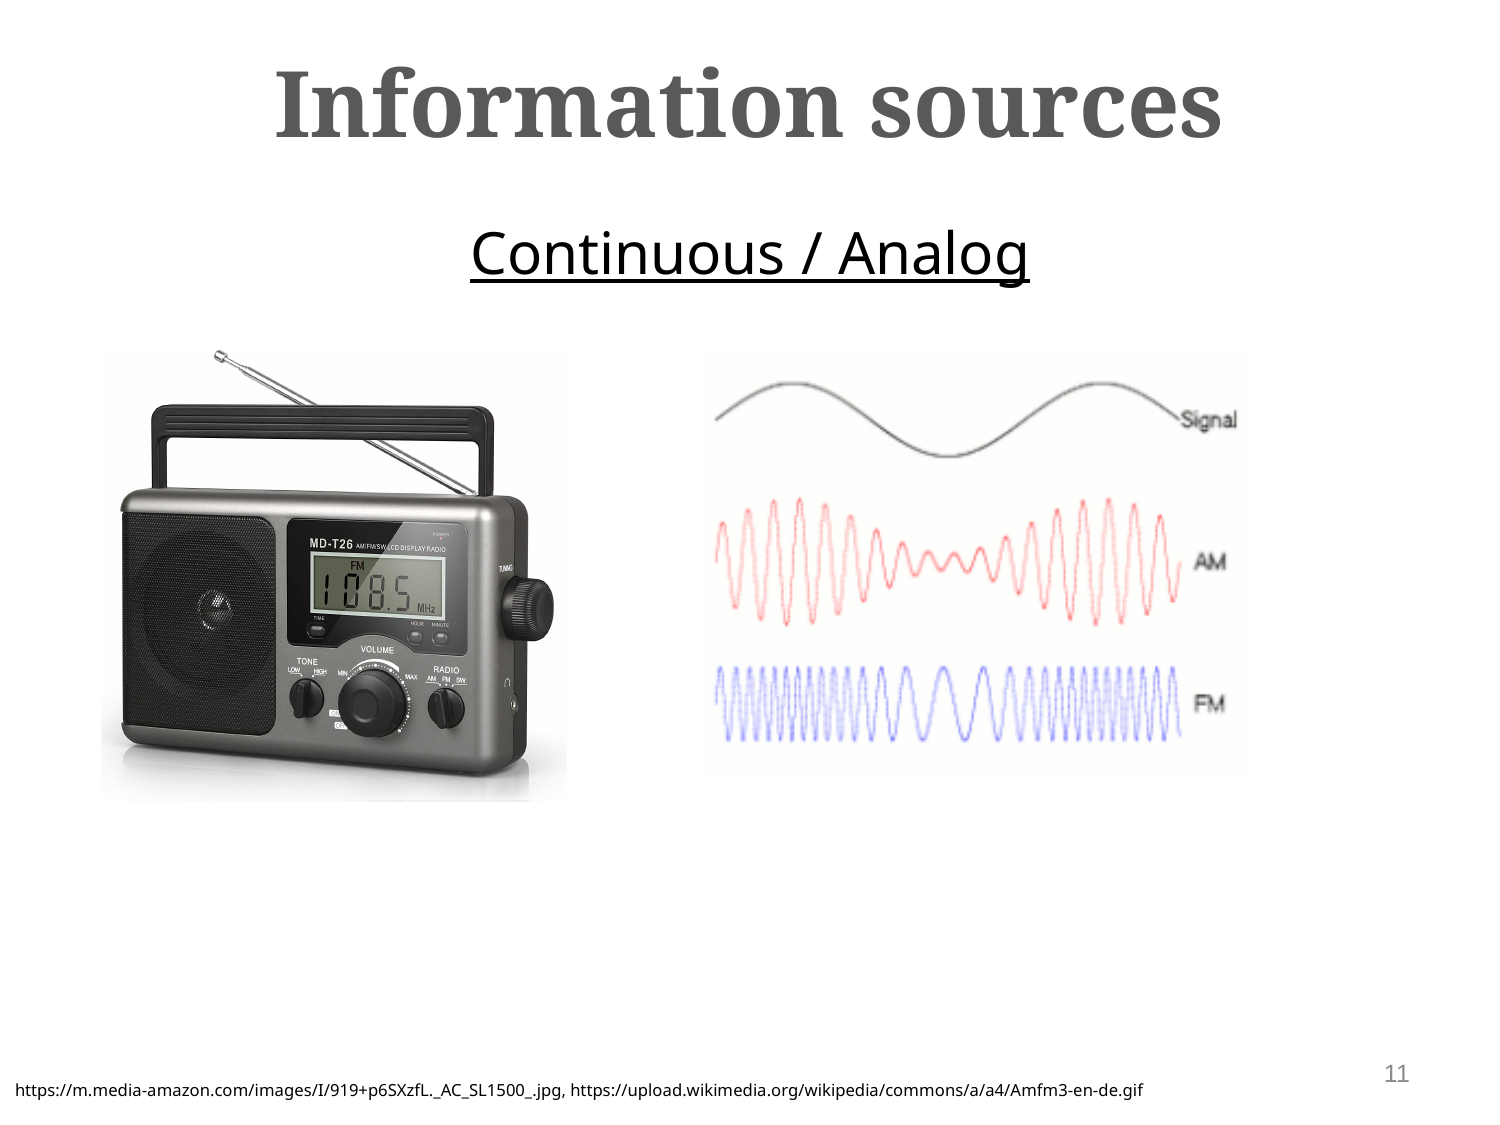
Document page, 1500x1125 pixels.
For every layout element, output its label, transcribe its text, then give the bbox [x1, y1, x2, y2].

text_box https://m.media-amazon.com/images/I/919+p6SXzfL._AC_SL1500_.jpg, https://upload.wikimedia.org/wikipedia/commons/a/a4/Amfm3-en-de.gif [0, 1072, 1369, 1125]
slide_number 11 [1074, 1042, 1425, 1103]
text_box Continuous / Analog [444, 208, 1056, 296]
picture [101, 348, 568, 802]
text_box Information sources [0, 6, 1500, 194]
picture [702, 348, 1251, 776]
